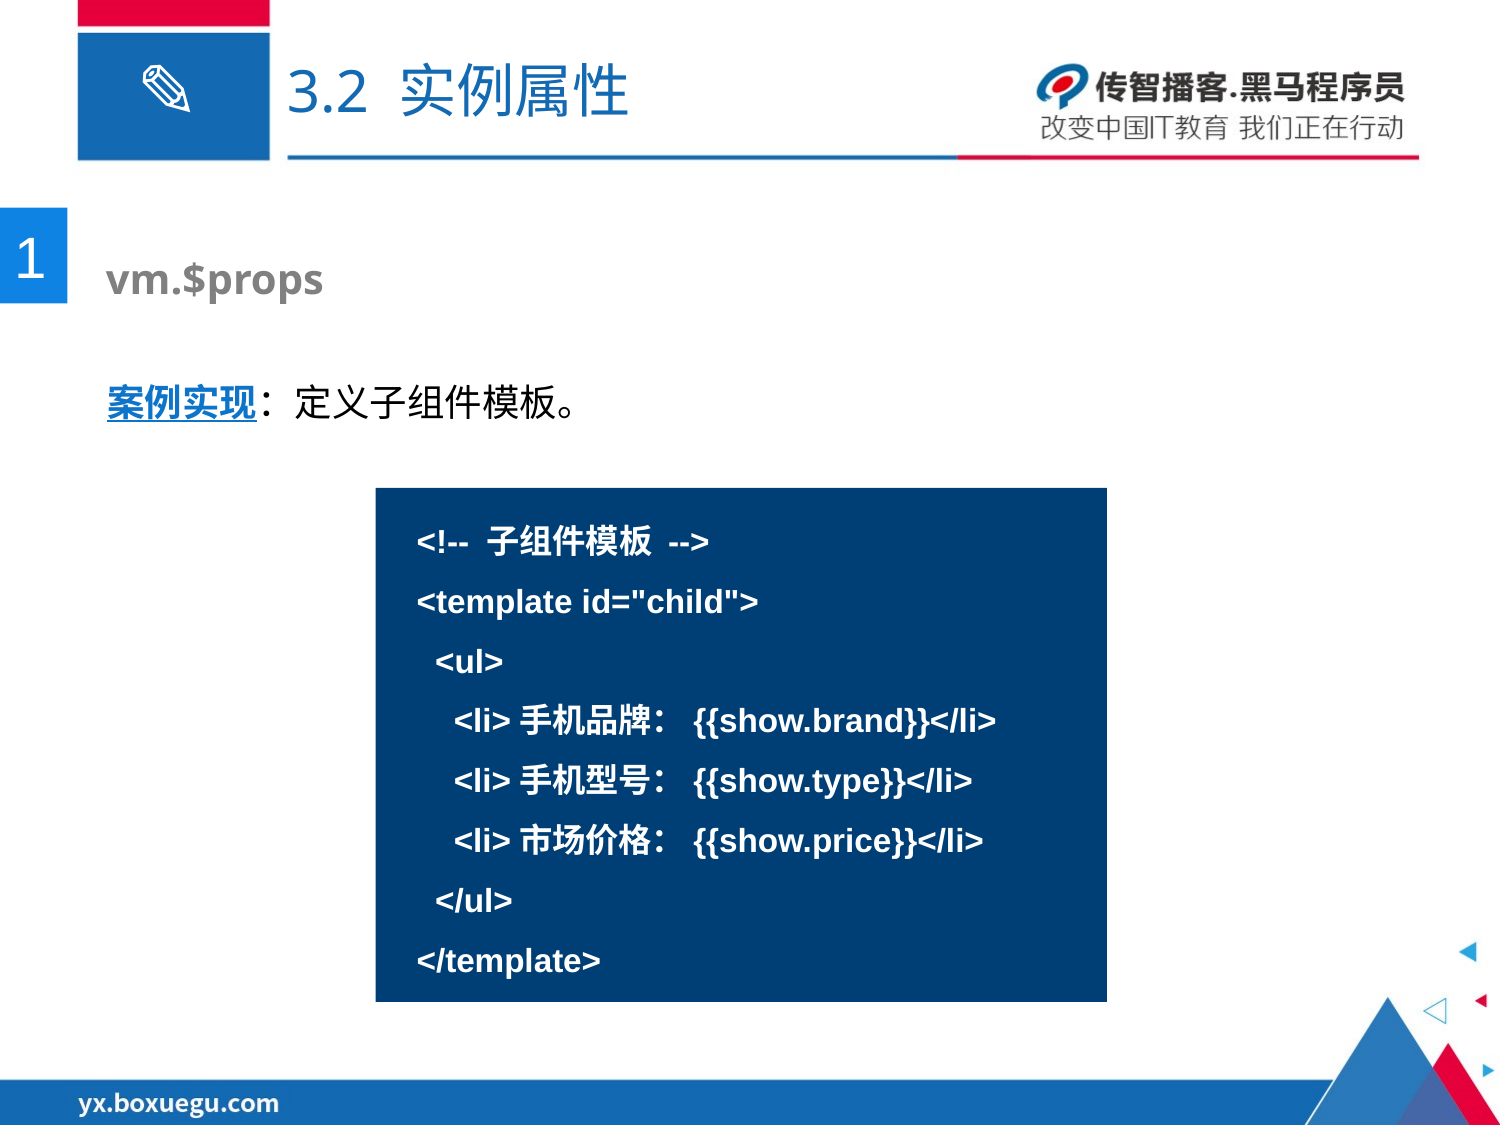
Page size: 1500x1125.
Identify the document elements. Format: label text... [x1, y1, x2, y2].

text_box 案例实现：定义子组件模板。 [92, 326, 1390, 432]
picture [0, 0, 1500, 1125]
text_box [375, 487, 1108, 1003]
text_box vm.$props [69, 245, 842, 355]
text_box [0, 207, 68, 304]
title 3.2 实例属性 [271, 25, 1046, 153]
